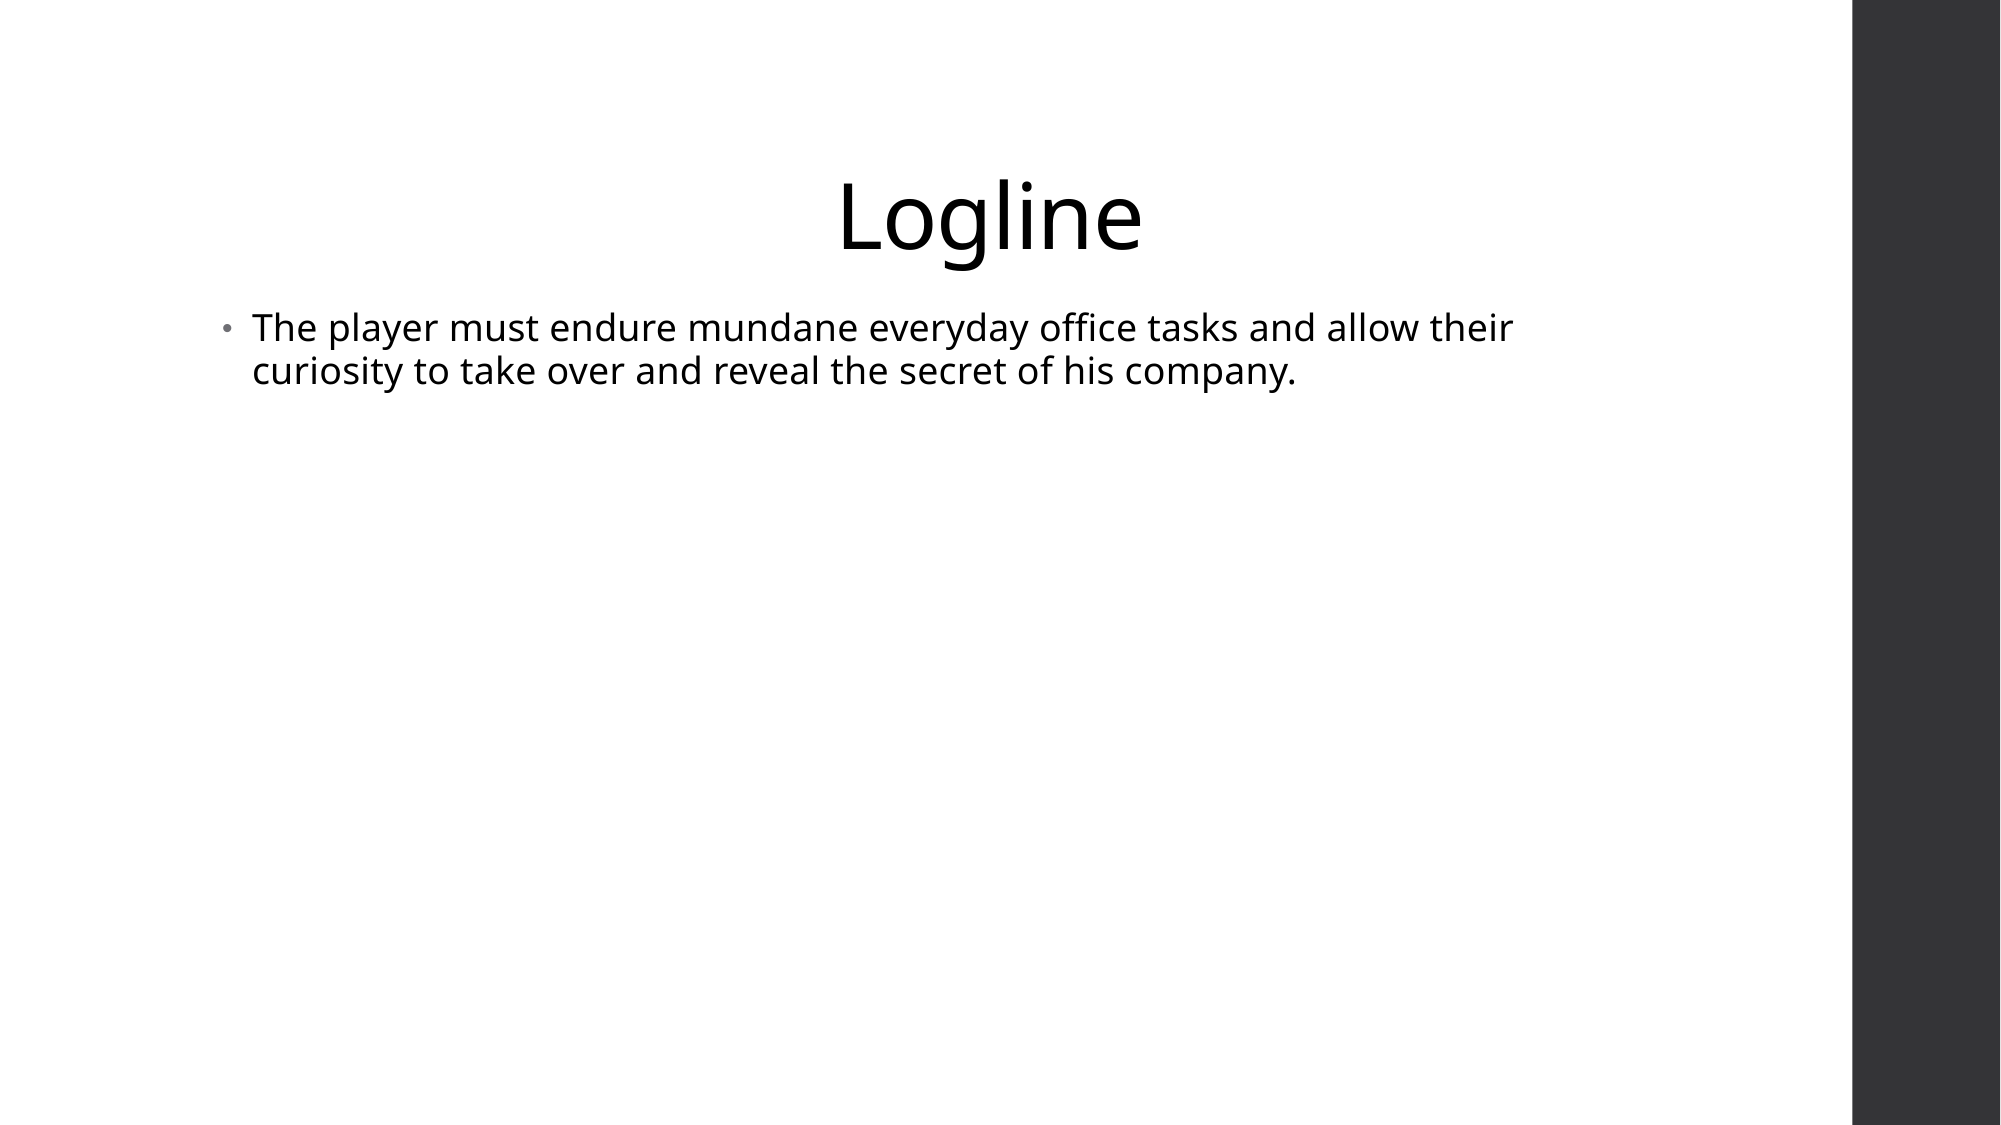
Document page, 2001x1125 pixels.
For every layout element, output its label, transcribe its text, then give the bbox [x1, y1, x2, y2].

list The player must endure mundane everyday office tasks and allow their curiosity to take over and reveal the secret of his company. [206, 299, 1617, 1014]
title Logline [206, 60, 1797, 278]
